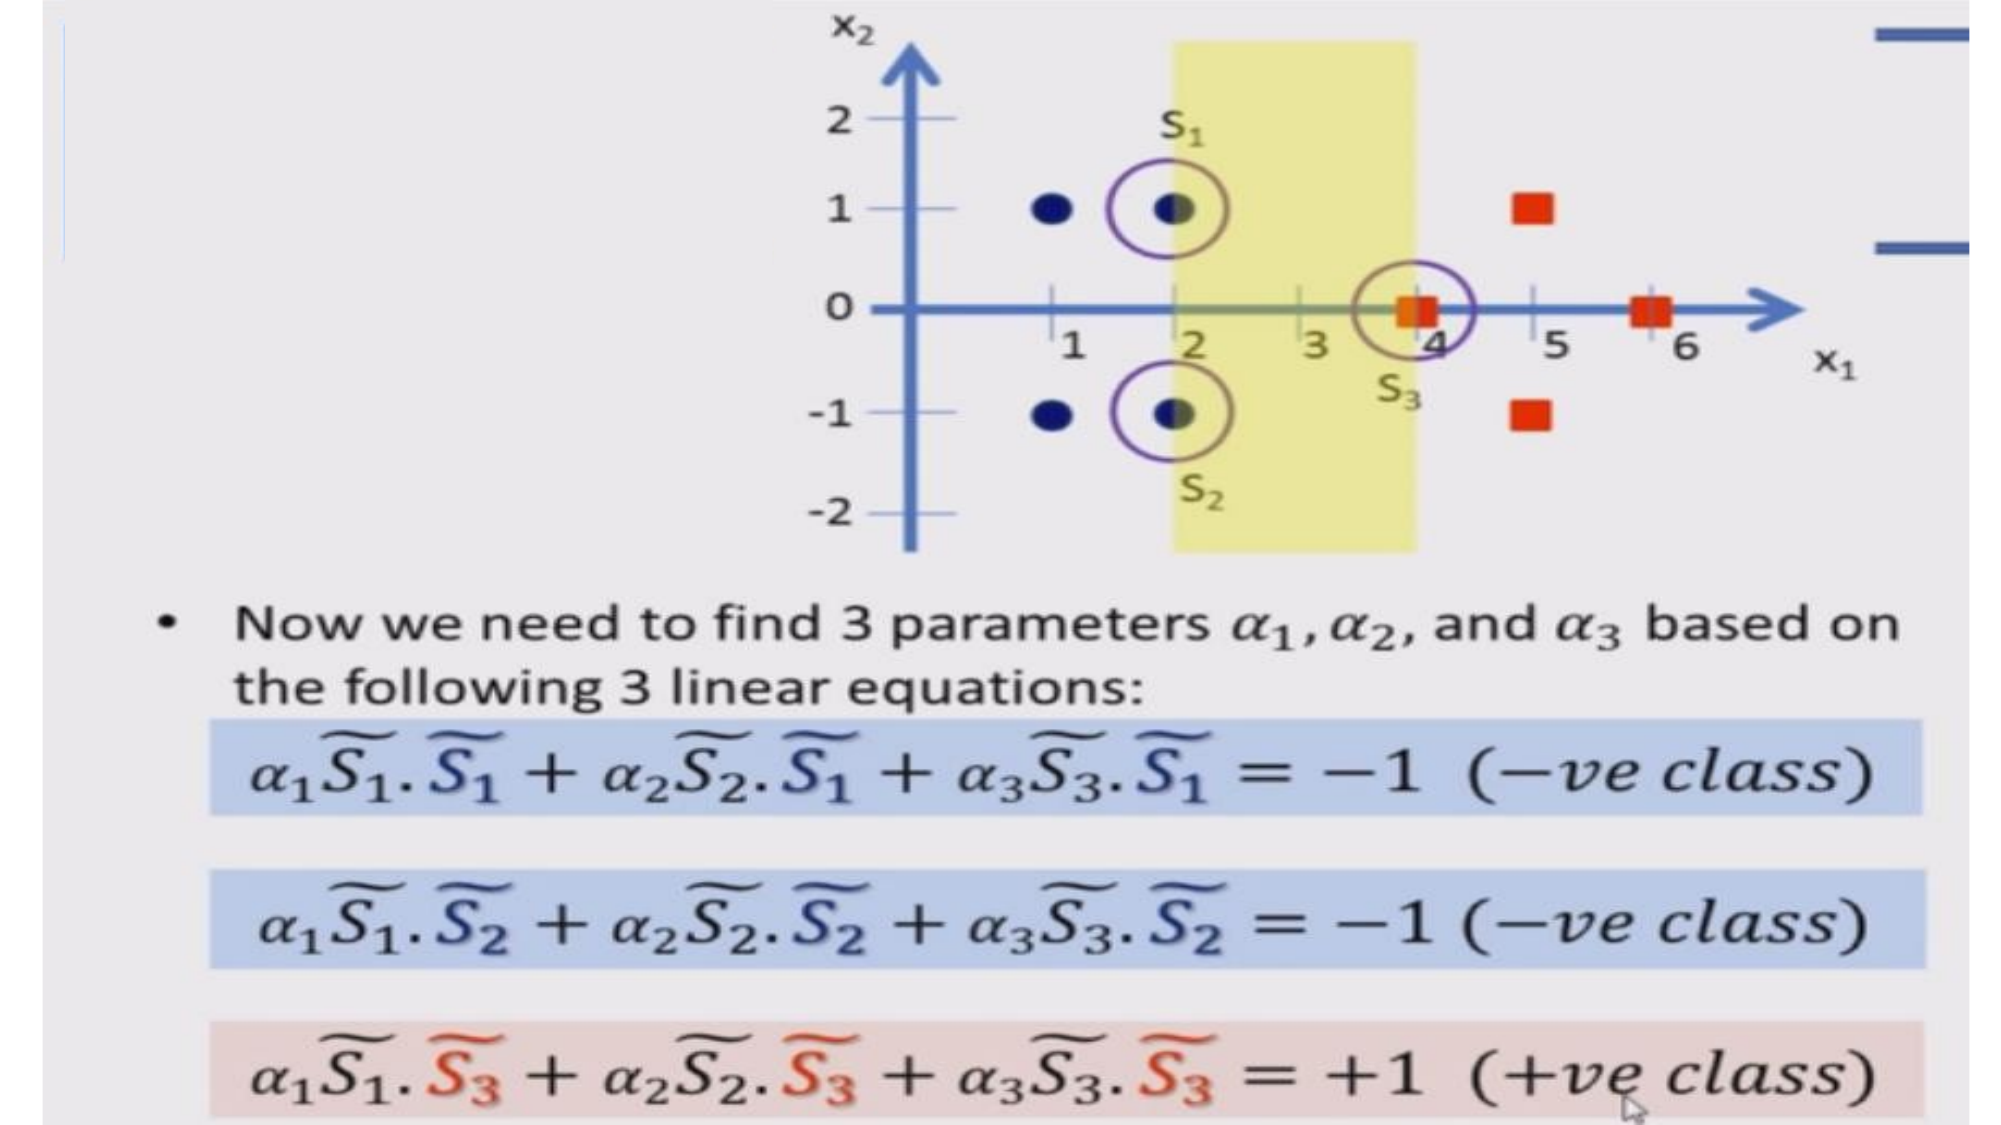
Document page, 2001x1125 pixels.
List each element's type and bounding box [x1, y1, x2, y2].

text_box [42, 0, 1970, 1125]
